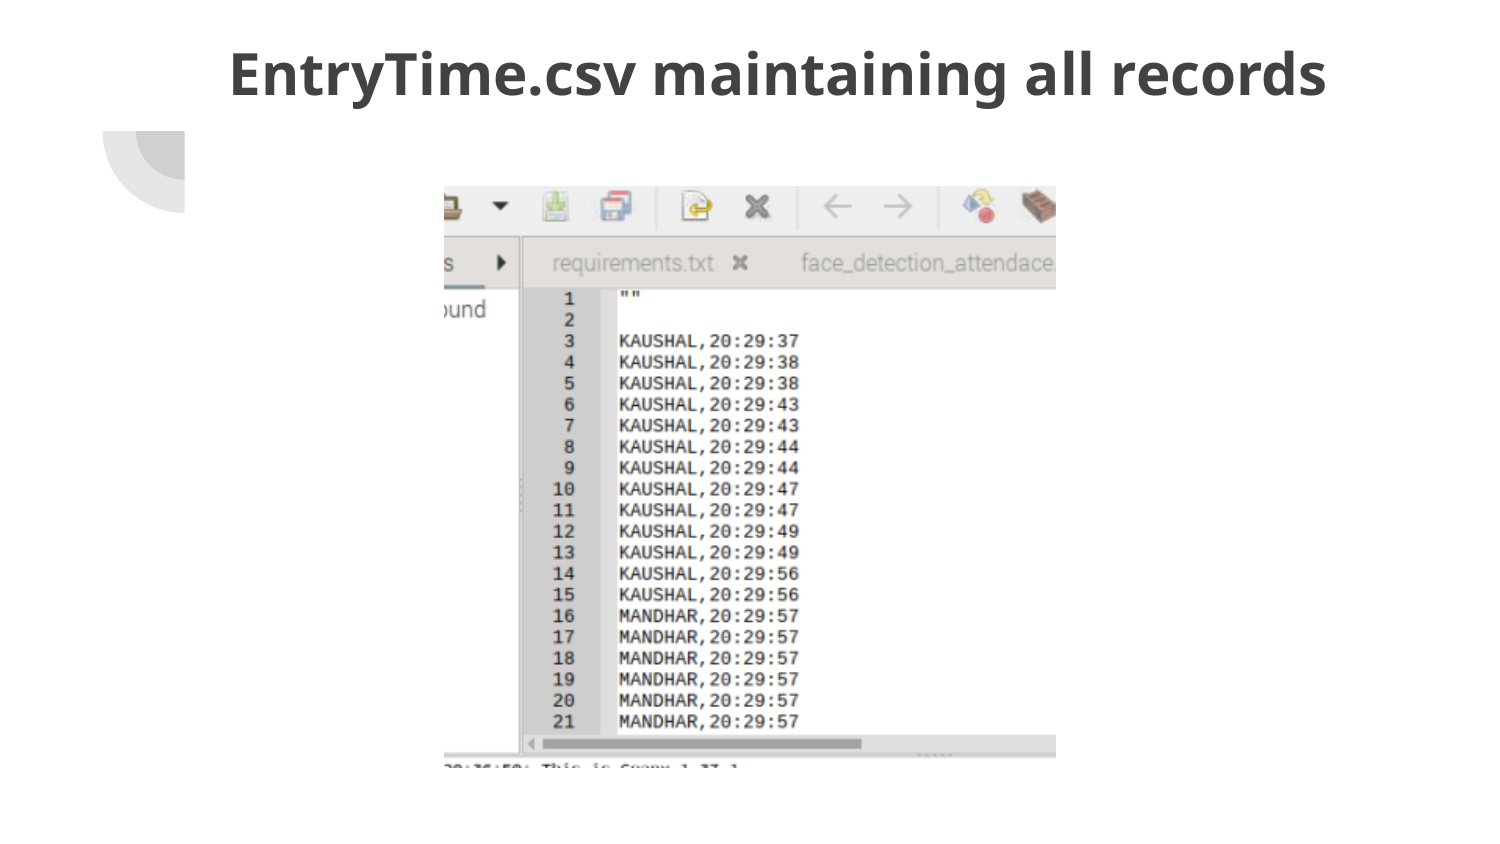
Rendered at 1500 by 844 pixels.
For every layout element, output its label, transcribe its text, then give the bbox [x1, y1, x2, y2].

picture [444, 186, 1056, 768]
title EntryTime.csv maintaining all records [213, 22, 1368, 187]
